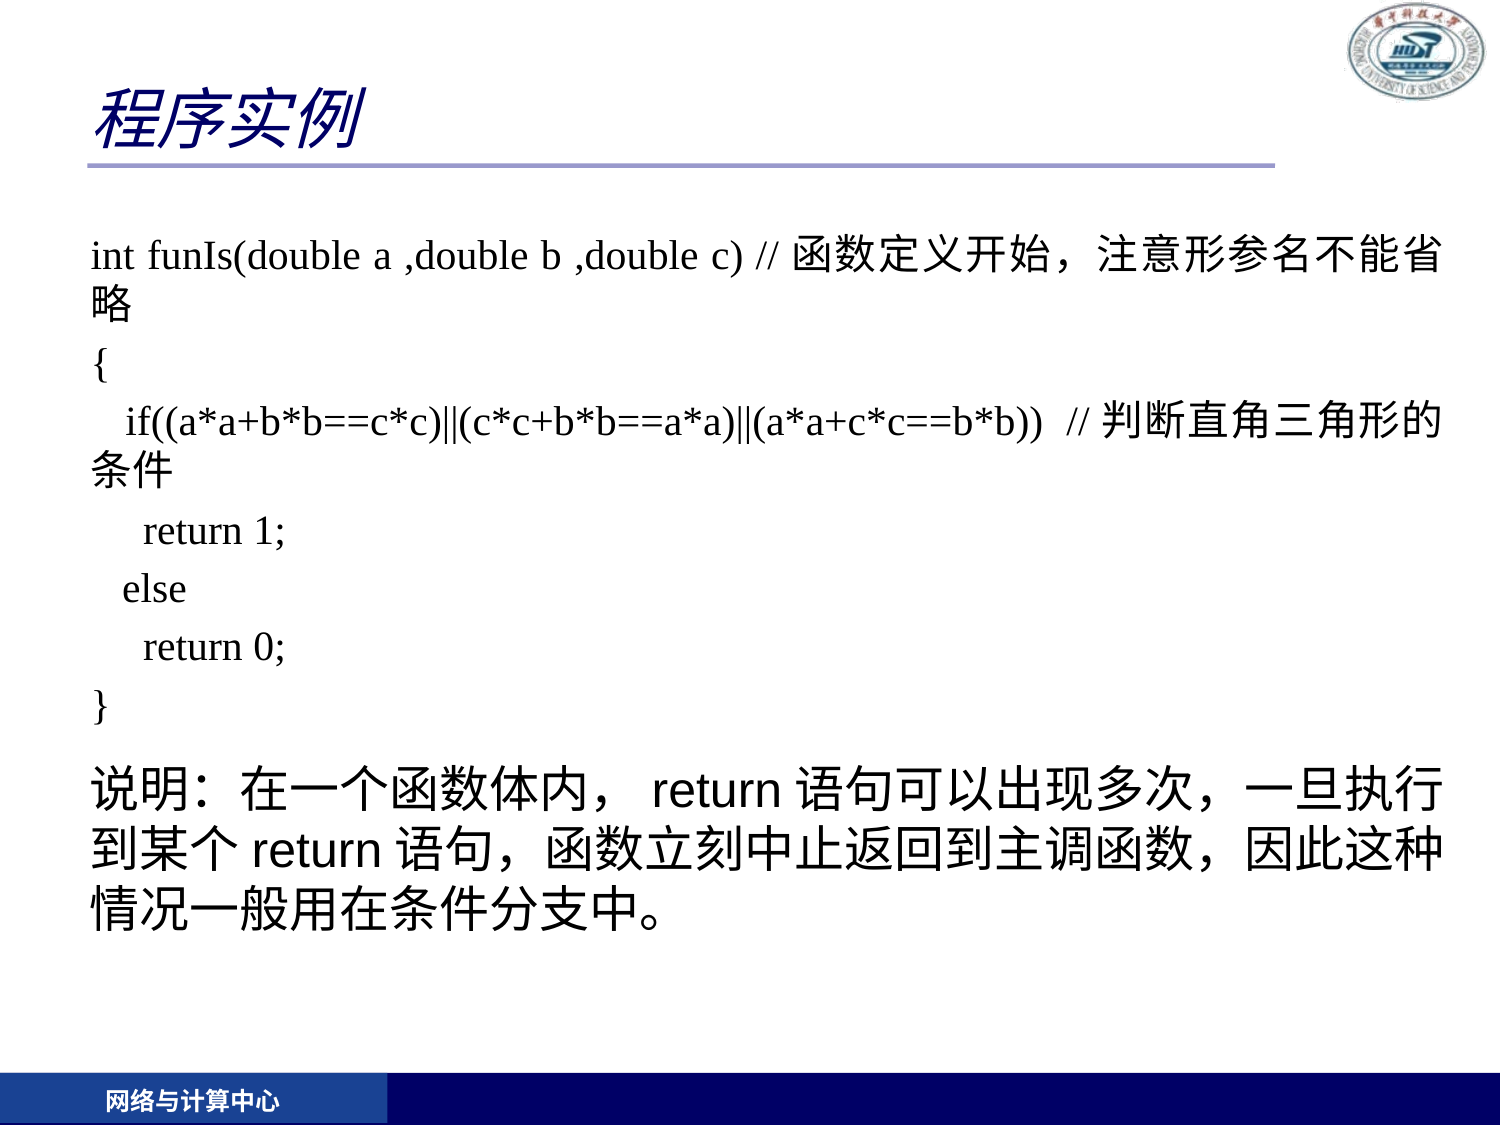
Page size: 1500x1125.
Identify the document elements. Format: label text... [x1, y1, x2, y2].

slide_number 网络与计算中心 [17, 1078, 368, 1116]
picture [1344, 0, 1489, 103]
text_box 说明：在一个函数体内，return语句可以出现多次，一旦执行到某个return语句，函数立刻中止返回到主调函数，因此这种情况一般用在条件分支中。 [75, 750, 1469, 946]
list int funIs(double a ,double b ,double c) //函数定义开始，注意形参名不能省略 { if((a*a+b*b==c*c)||(c*c+b*b==a*a)||(a*a+c*c==b*b)) //判断直角三角形的条件 return 1; else return 0; } [19, 219, 1459, 705]
title 程序实例 [75, 61, 1225, 174]
